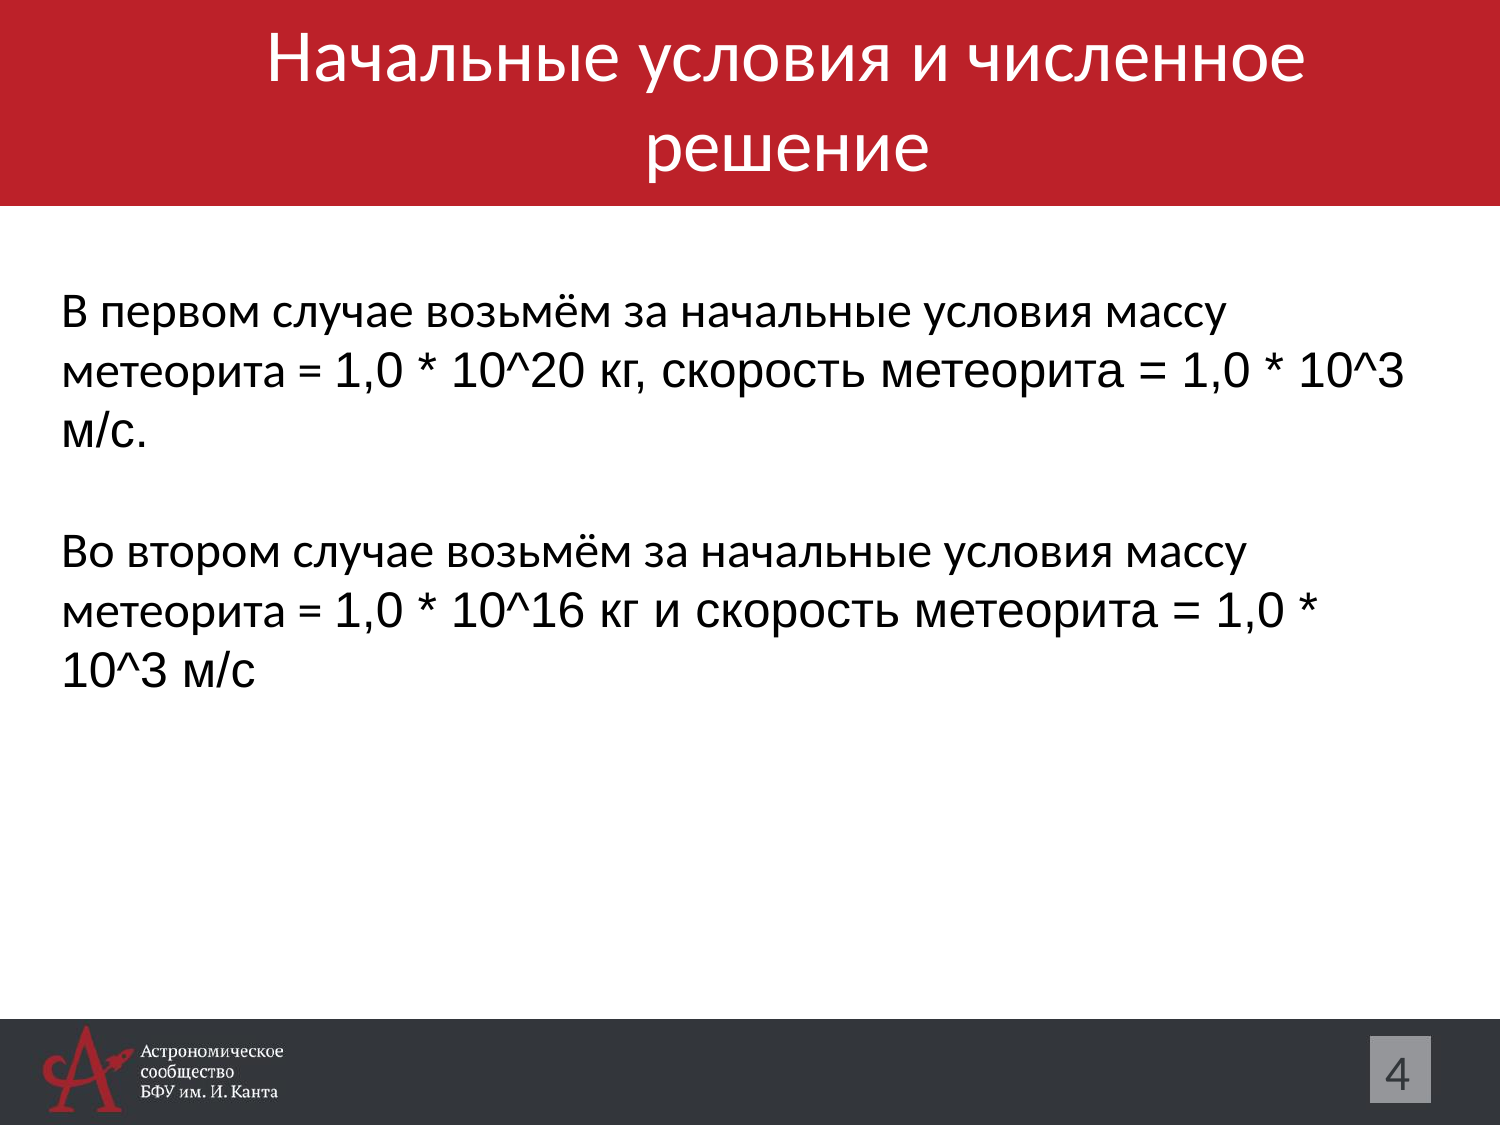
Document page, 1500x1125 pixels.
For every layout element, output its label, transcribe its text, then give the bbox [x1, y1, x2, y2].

title Начальные условия и численное решение [75, 3, 1425, 191]
slide_number 4 [1364, 1035, 1425, 1106]
picture [0, 0, 1500, 1125]
